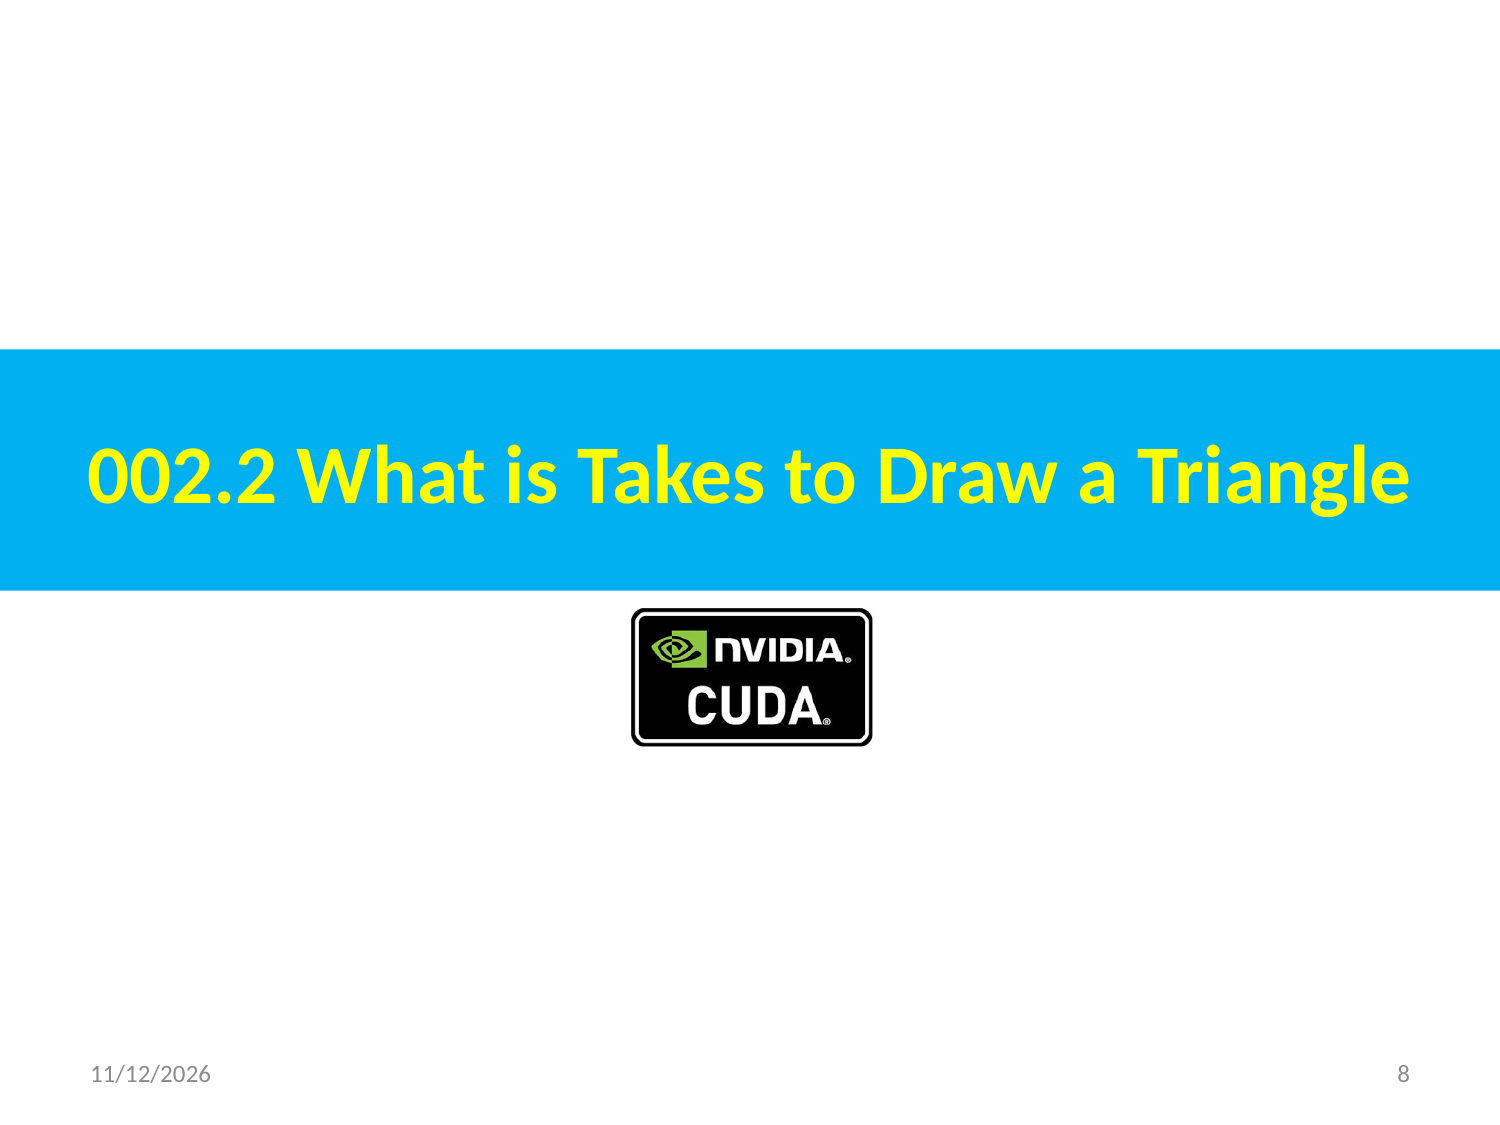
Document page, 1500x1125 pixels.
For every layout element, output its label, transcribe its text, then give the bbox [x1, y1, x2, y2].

title 002.2 What is Takes to Draw a Triangle [0, 349, 1500, 591]
picture [619, 597, 883, 758]
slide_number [75, 1042, 425, 1103]
slide_number 8 [1074, 1042, 1425, 1103]
